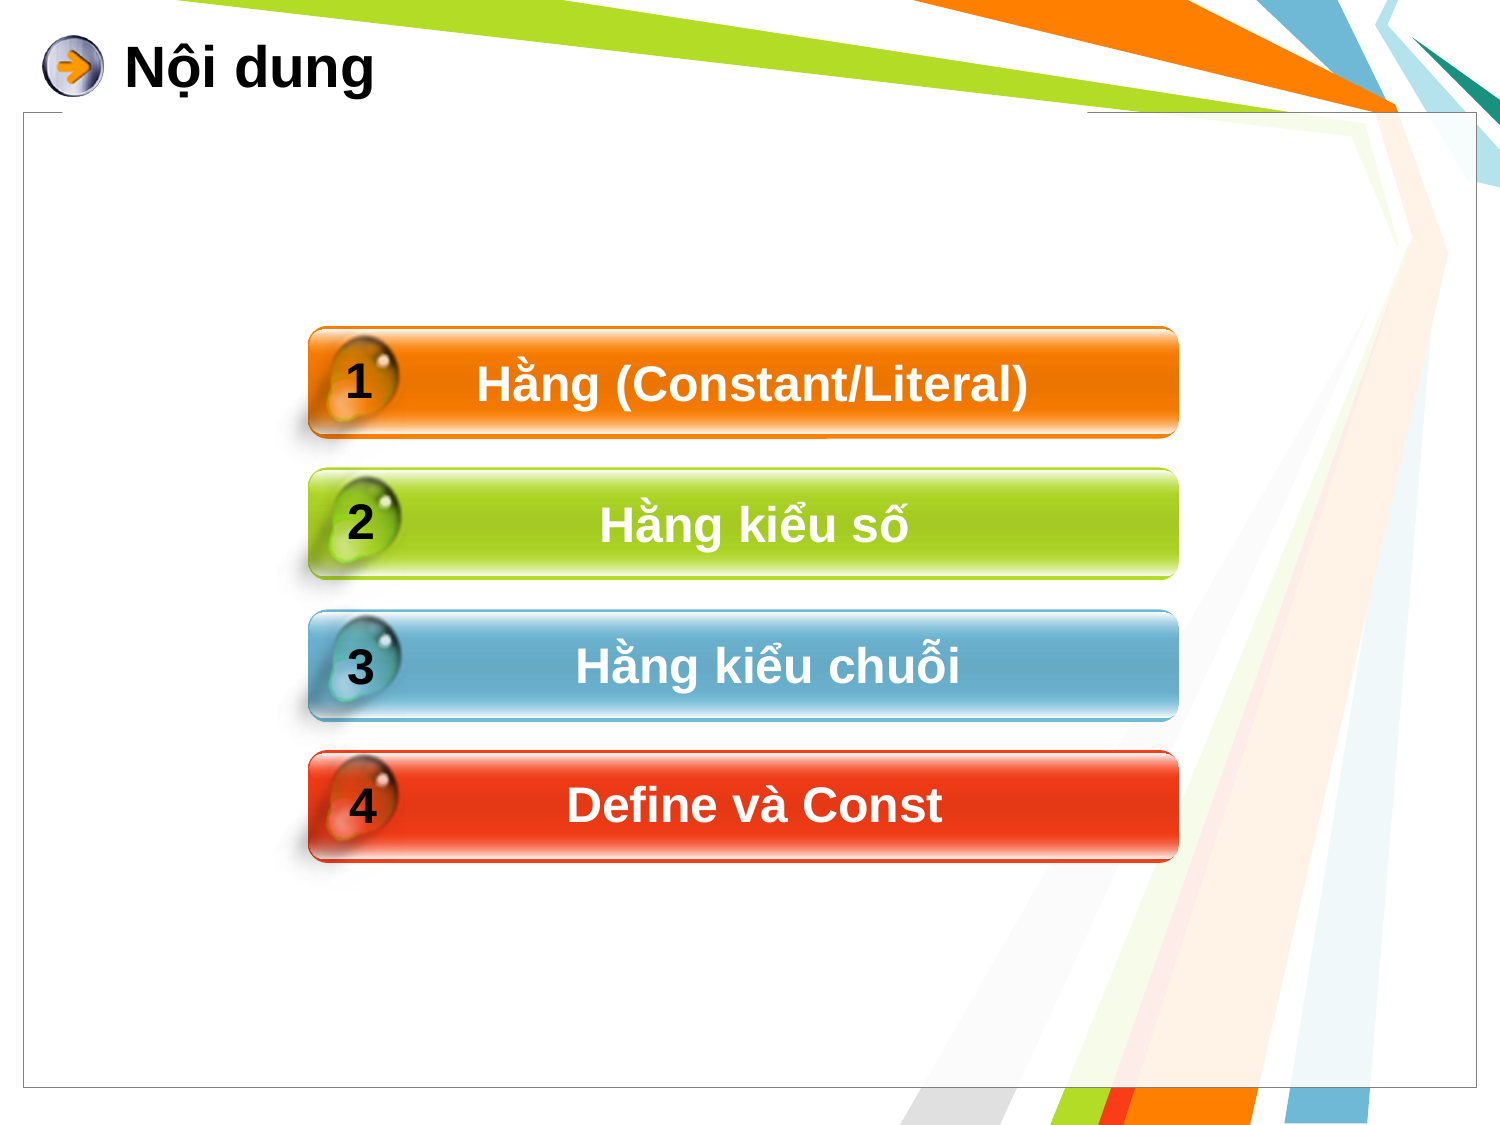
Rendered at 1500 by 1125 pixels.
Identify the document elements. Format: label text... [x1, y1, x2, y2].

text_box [409, 749, 1180, 864]
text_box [408, 325, 1180, 344]
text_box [413, 609, 1180, 723]
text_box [411, 420, 1180, 439]
picture [42, 35, 104, 97]
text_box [411, 348, 1180, 416]
title Nội dung [108, 12, 1476, 117]
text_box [412, 467, 1180, 581]
picture [274, 324, 408, 900]
